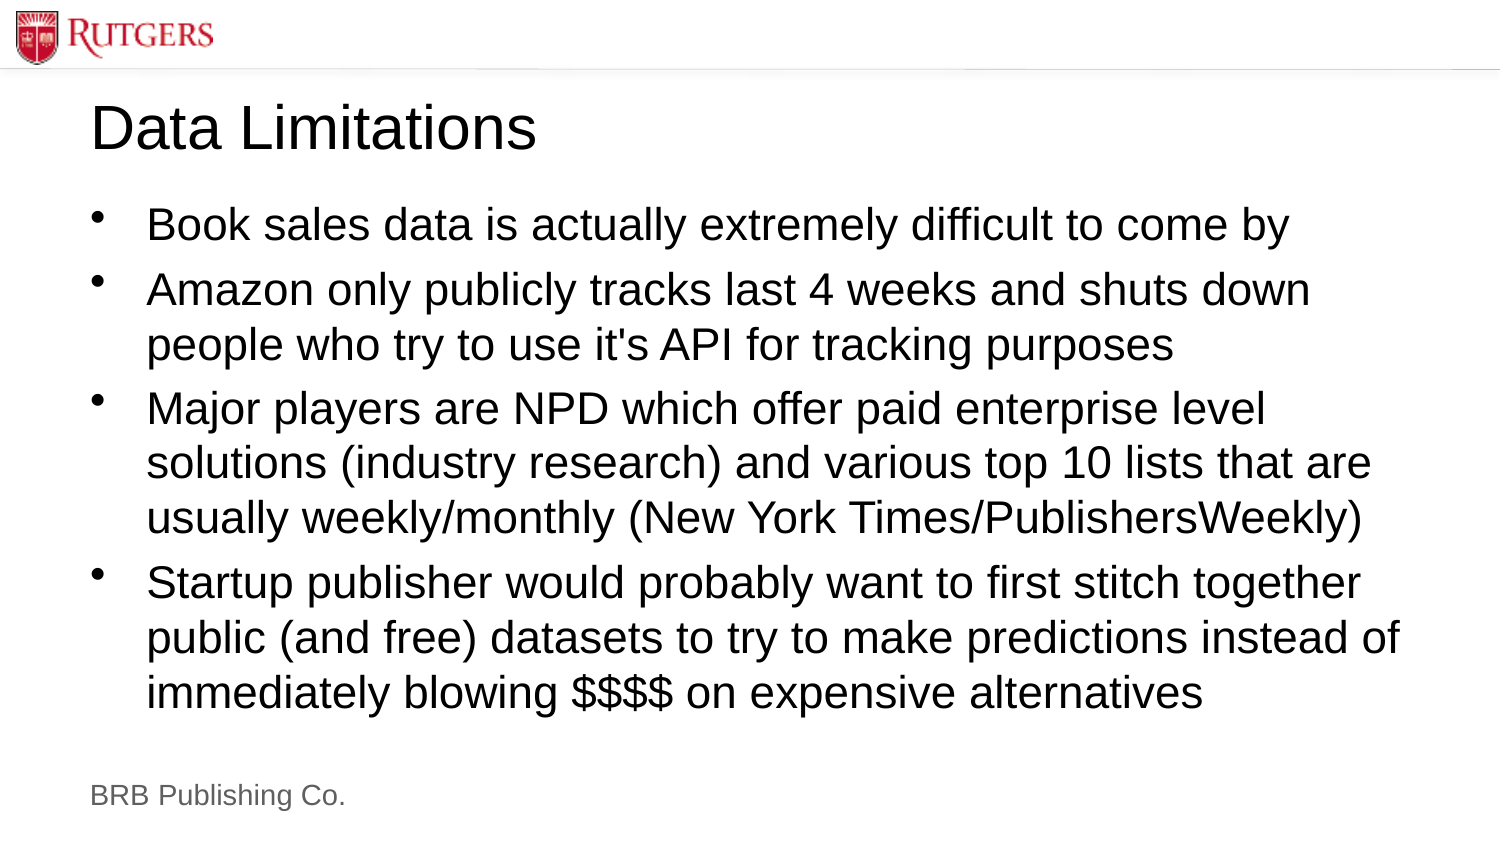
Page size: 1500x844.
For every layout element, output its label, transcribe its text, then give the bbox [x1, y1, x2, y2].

picture [16, 11, 213, 65]
title Data Limitations [75, 75, 1425, 175]
list Book sales data is actually extremely difficult to come by Amazon only publicly tracks last 4 weeks and shuts down people who try to use it's API for tracking purposes Major players are NPD which offer paid enterprise level solutions (industry research) and various top 10 lists that are usually weekly/monthly (New York Times/PublishersWeekly) Startup publisher would probably want to first stitch together public (and free) datasets to try to make predictions instead of immediately blowing $$$$ on expensive alternatives [75, 187, 1425, 746]
